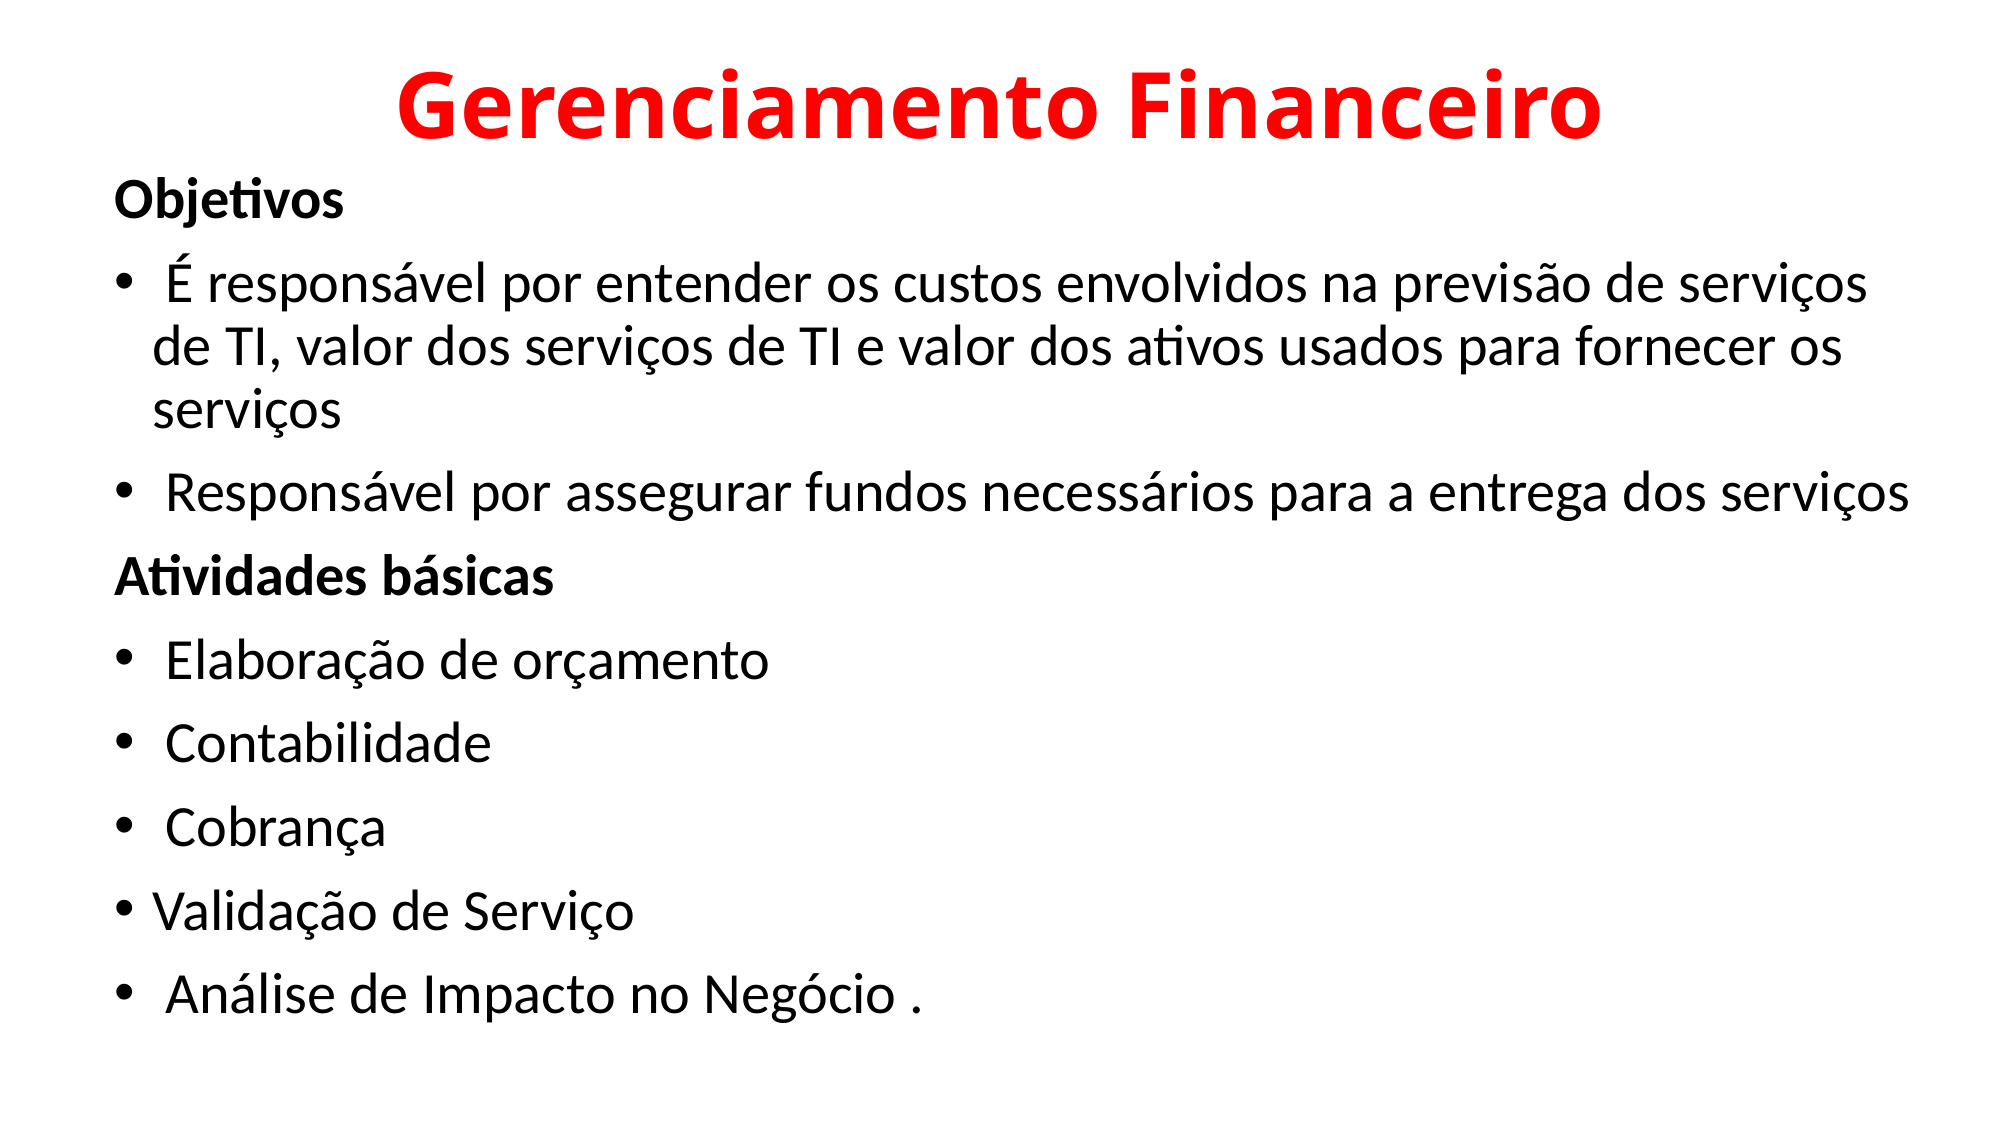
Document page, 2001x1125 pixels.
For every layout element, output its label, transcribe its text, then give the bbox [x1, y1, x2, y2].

list Objetivos É responsável por entender os custos envolvidos na previsão de serviços de TI, valor dos serviços de TI e valor dos ativos usados para fornecer os serviços Responsável por assegurar fundos necessários para a entrega dos serviços Atividades básicas Elaboração de orçamento Contabilidade Cobrança Validação de Serviço Análise de Impacto no Negócio . [99, 160, 1953, 1047]
title Gerenciamento Financeiro [0, 45, 2000, 173]
